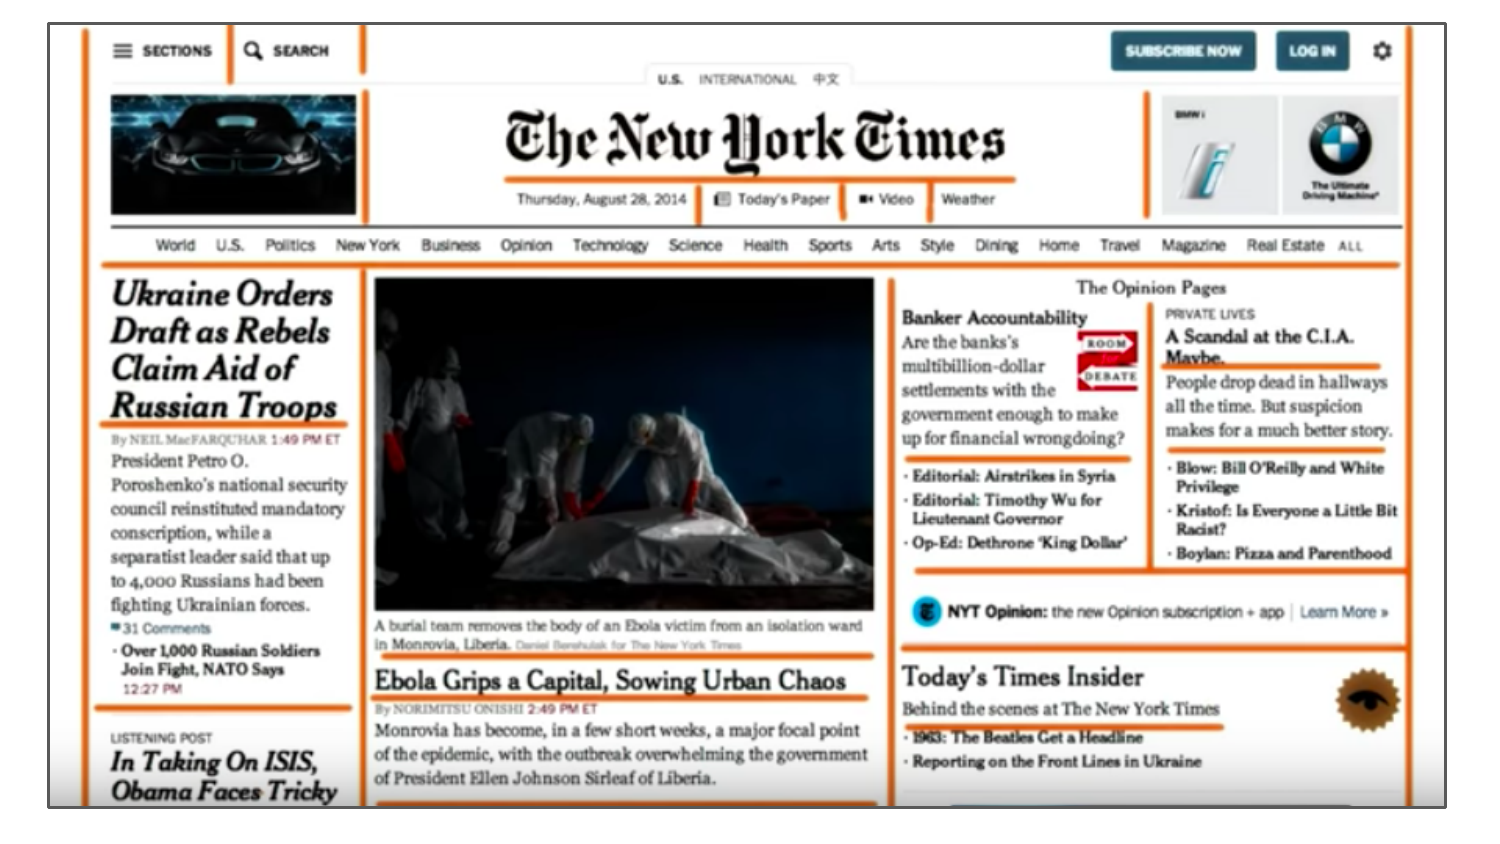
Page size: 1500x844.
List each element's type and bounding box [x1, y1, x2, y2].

picture [49, 24, 1444, 807]
